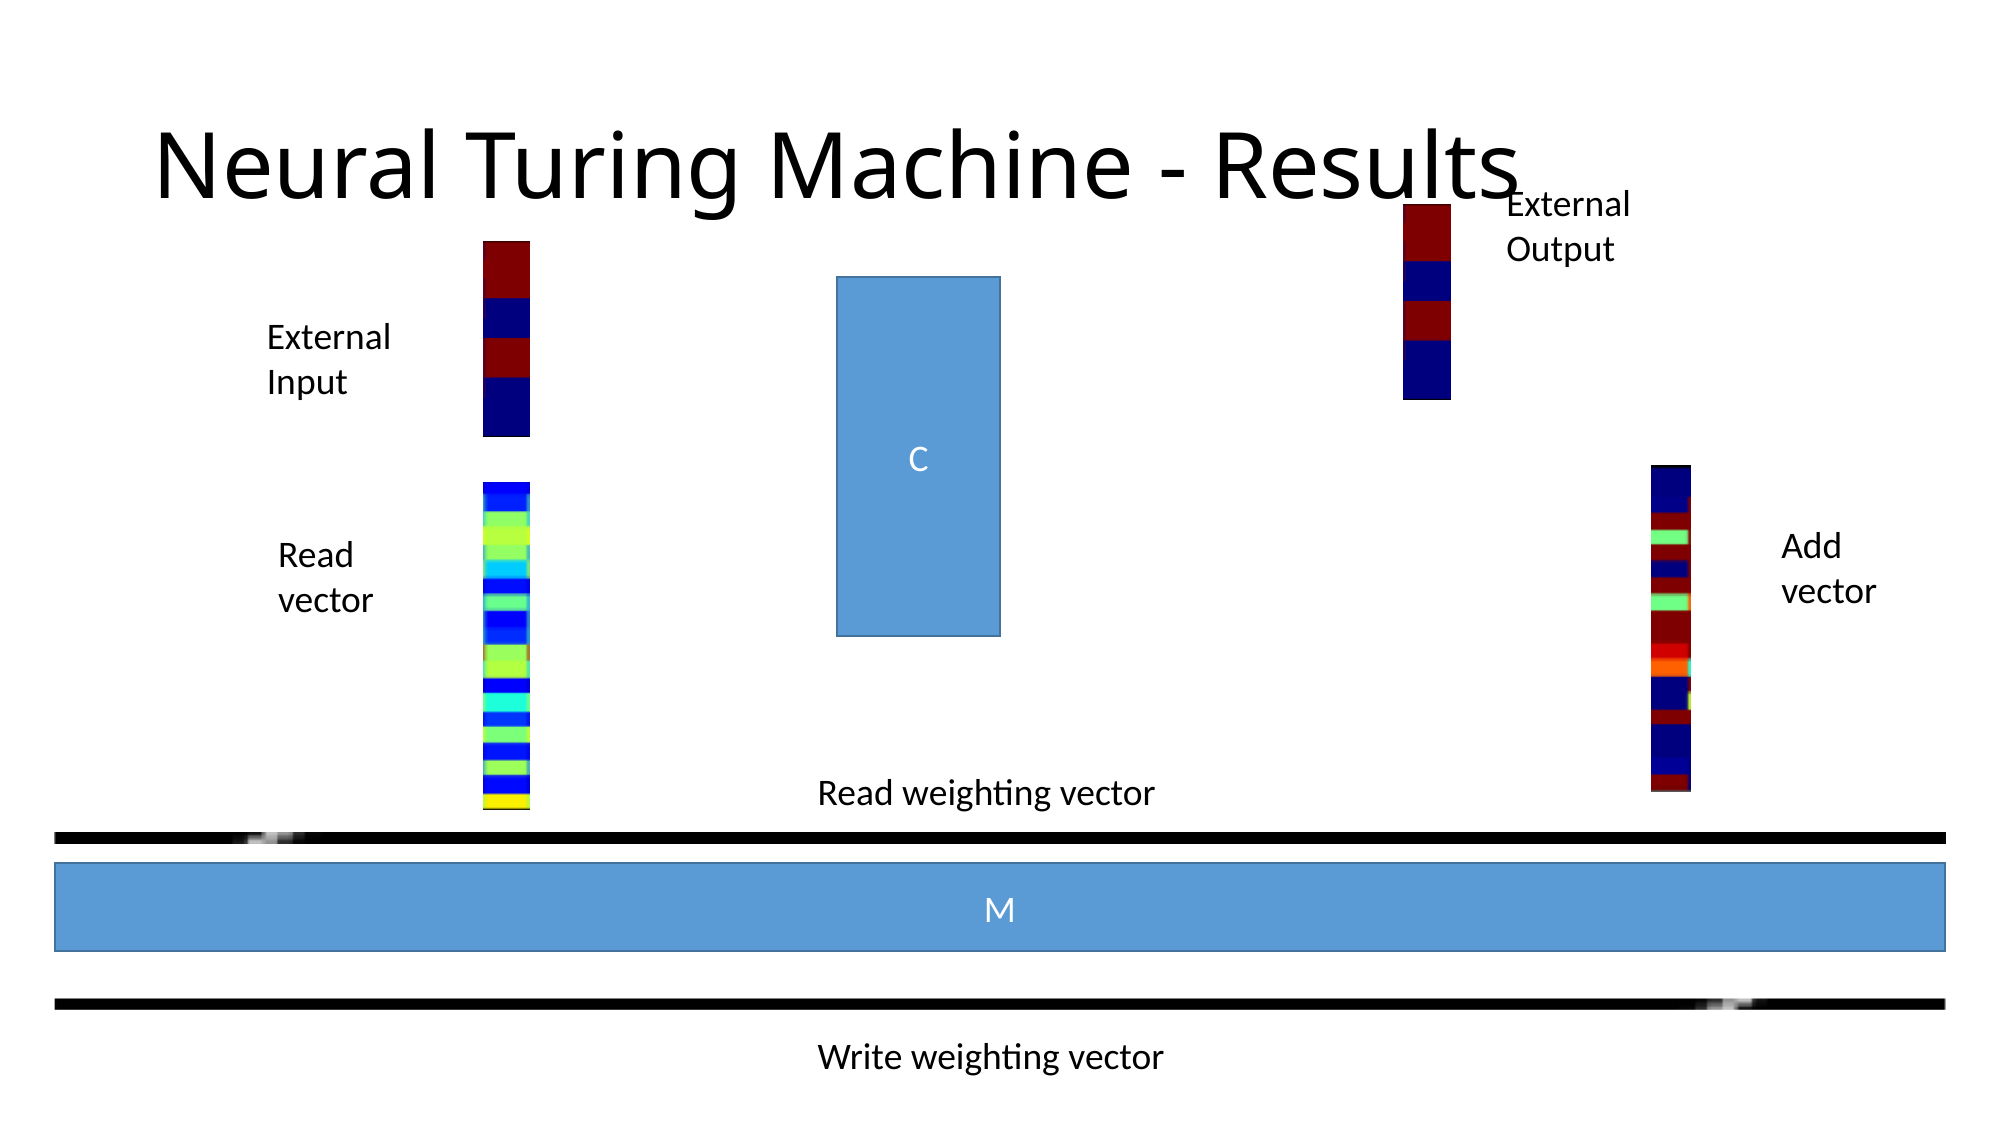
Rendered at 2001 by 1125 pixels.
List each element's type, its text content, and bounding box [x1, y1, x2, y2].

text_box C [836, 276, 1001, 637]
text_box Write weighting vector [802, 1024, 1197, 1085]
picture [482, 241, 530, 437]
text_box Read vector [263, 522, 435, 628]
title Neural Turing Machine - Results [137, 59, 1863, 278]
picture [482, 482, 530, 810]
picture [54, 998, 1946, 1010]
picture [1403, 204, 1451, 400]
text_box Read weighting vector [802, 760, 1197, 821]
picture [1651, 465, 1691, 792]
text_box External Output [1491, 171, 1663, 277]
picture [54, 832, 1946, 844]
text_box Add vector [1766, 513, 1938, 619]
text_box M [54, 862, 1946, 952]
text_box External Input [252, 304, 424, 410]
